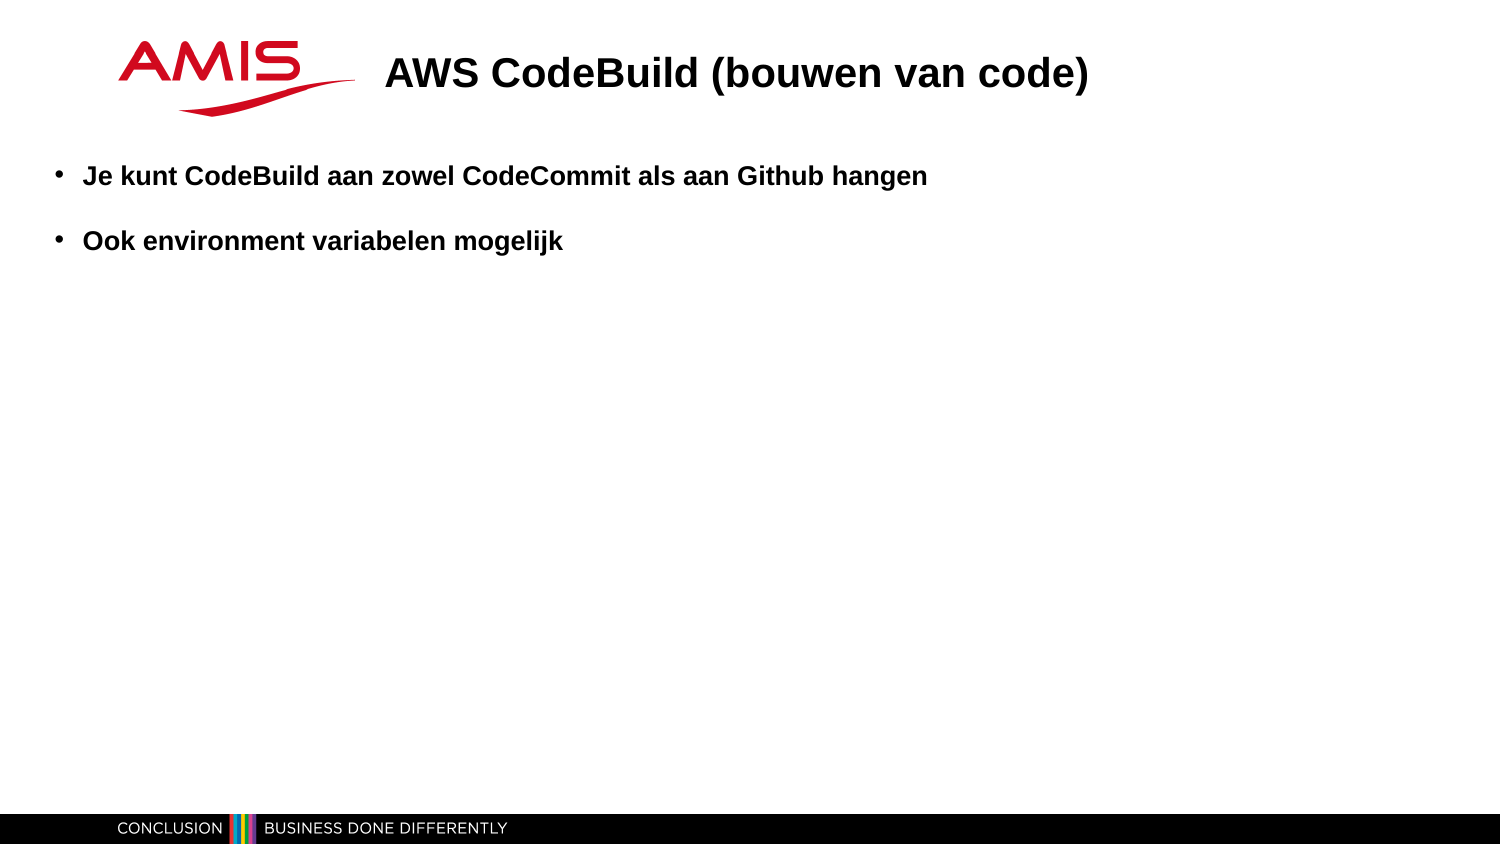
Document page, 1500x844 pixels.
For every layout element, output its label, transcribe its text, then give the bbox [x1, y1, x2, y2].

picture [239, 814, 1500, 844]
text_box AWS CodeBuild (bouwen van code) [384, 45, 1466, 96]
picture [0, 814, 236, 844]
text_box Je kunt CodeBuild aan zowel CodeCommit als aan Github hangen Ook environment variabelen mogelijk [54, 125, 1395, 289]
picture [106, 17, 579, 125]
